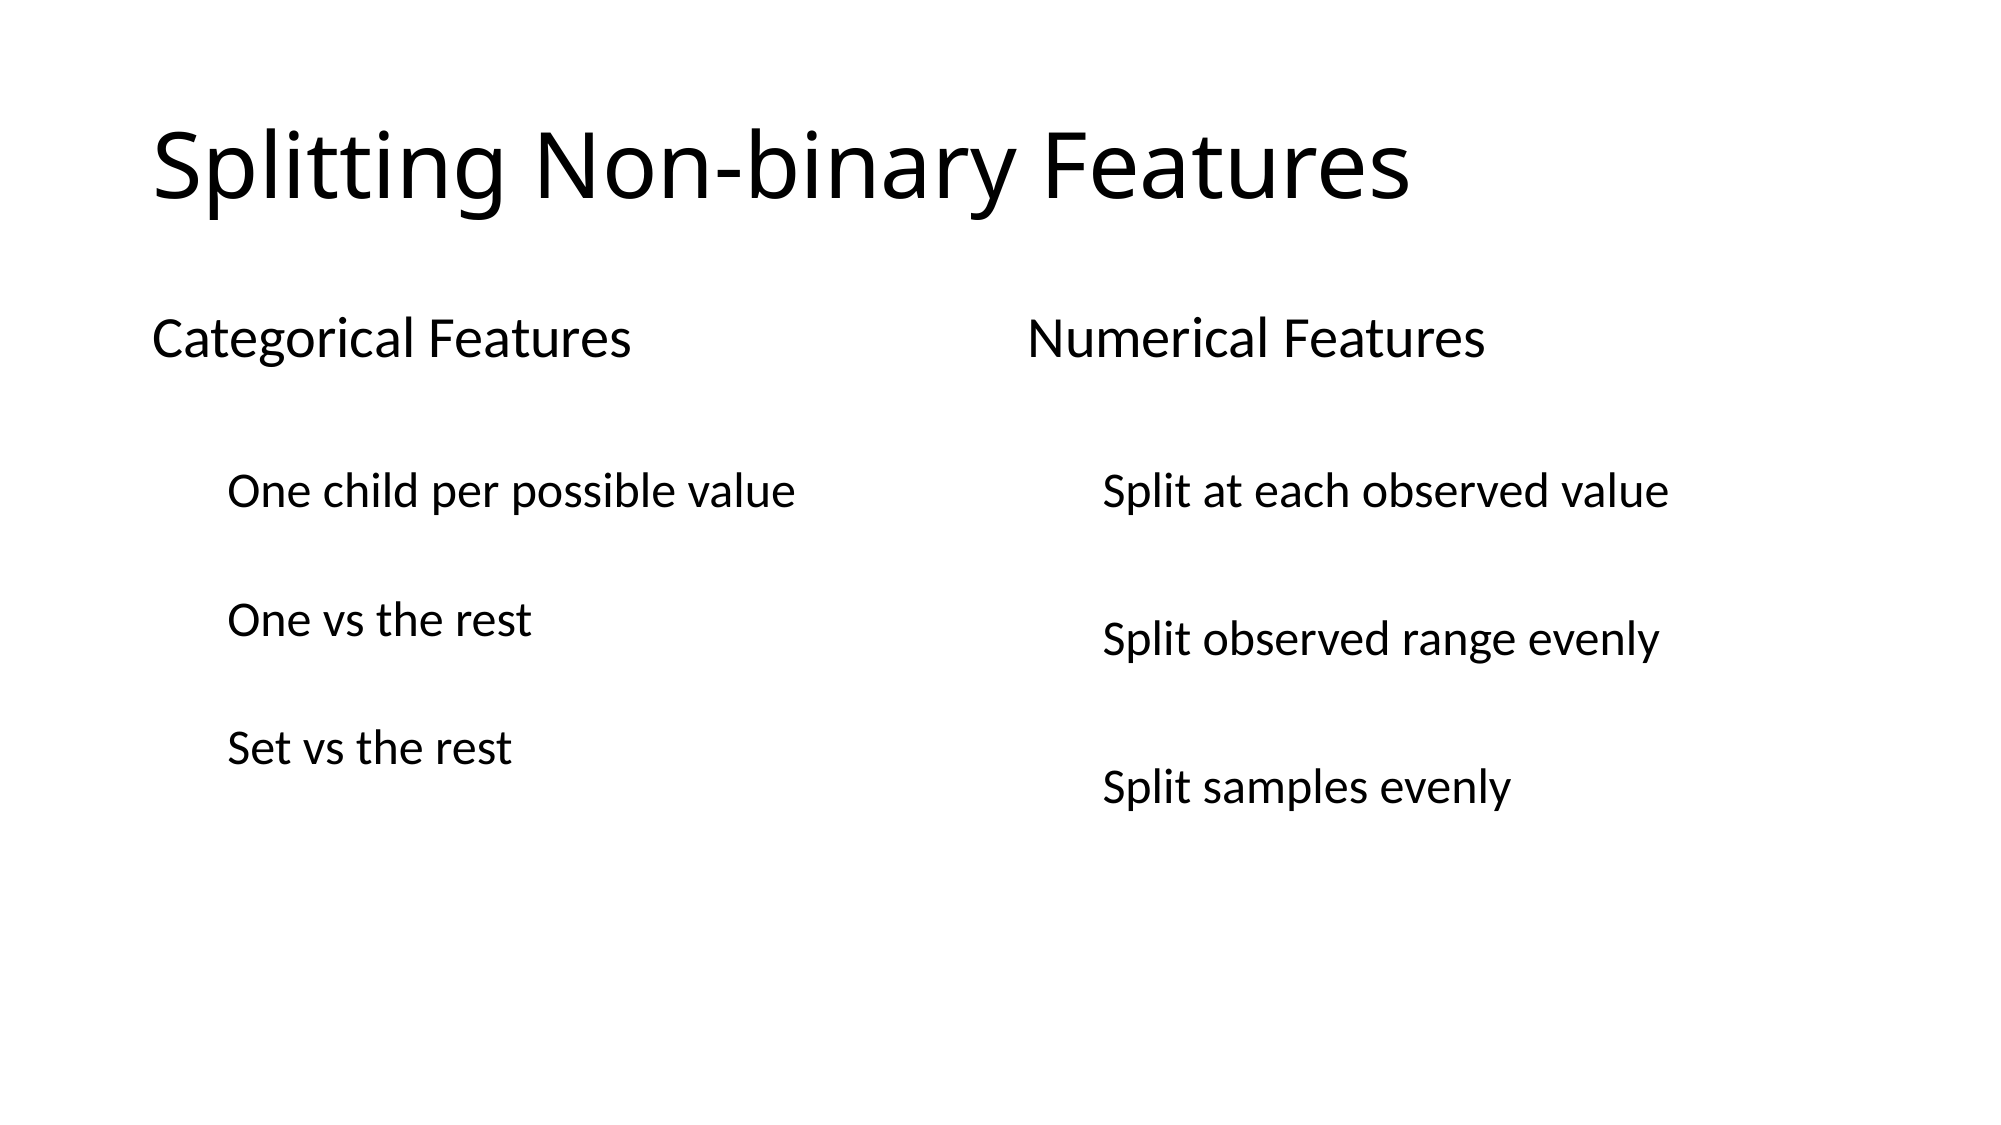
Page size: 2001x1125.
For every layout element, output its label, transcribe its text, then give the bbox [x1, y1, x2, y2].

list Categorical Features One child per possible value One vs the rest Set vs the rest [137, 299, 988, 1014]
title Splitting Non-binary Features [137, 59, 1863, 278]
list Numerical Features Split at each observed value Split observed range evenly Split samples evenly [1012, 299, 1863, 1014]
